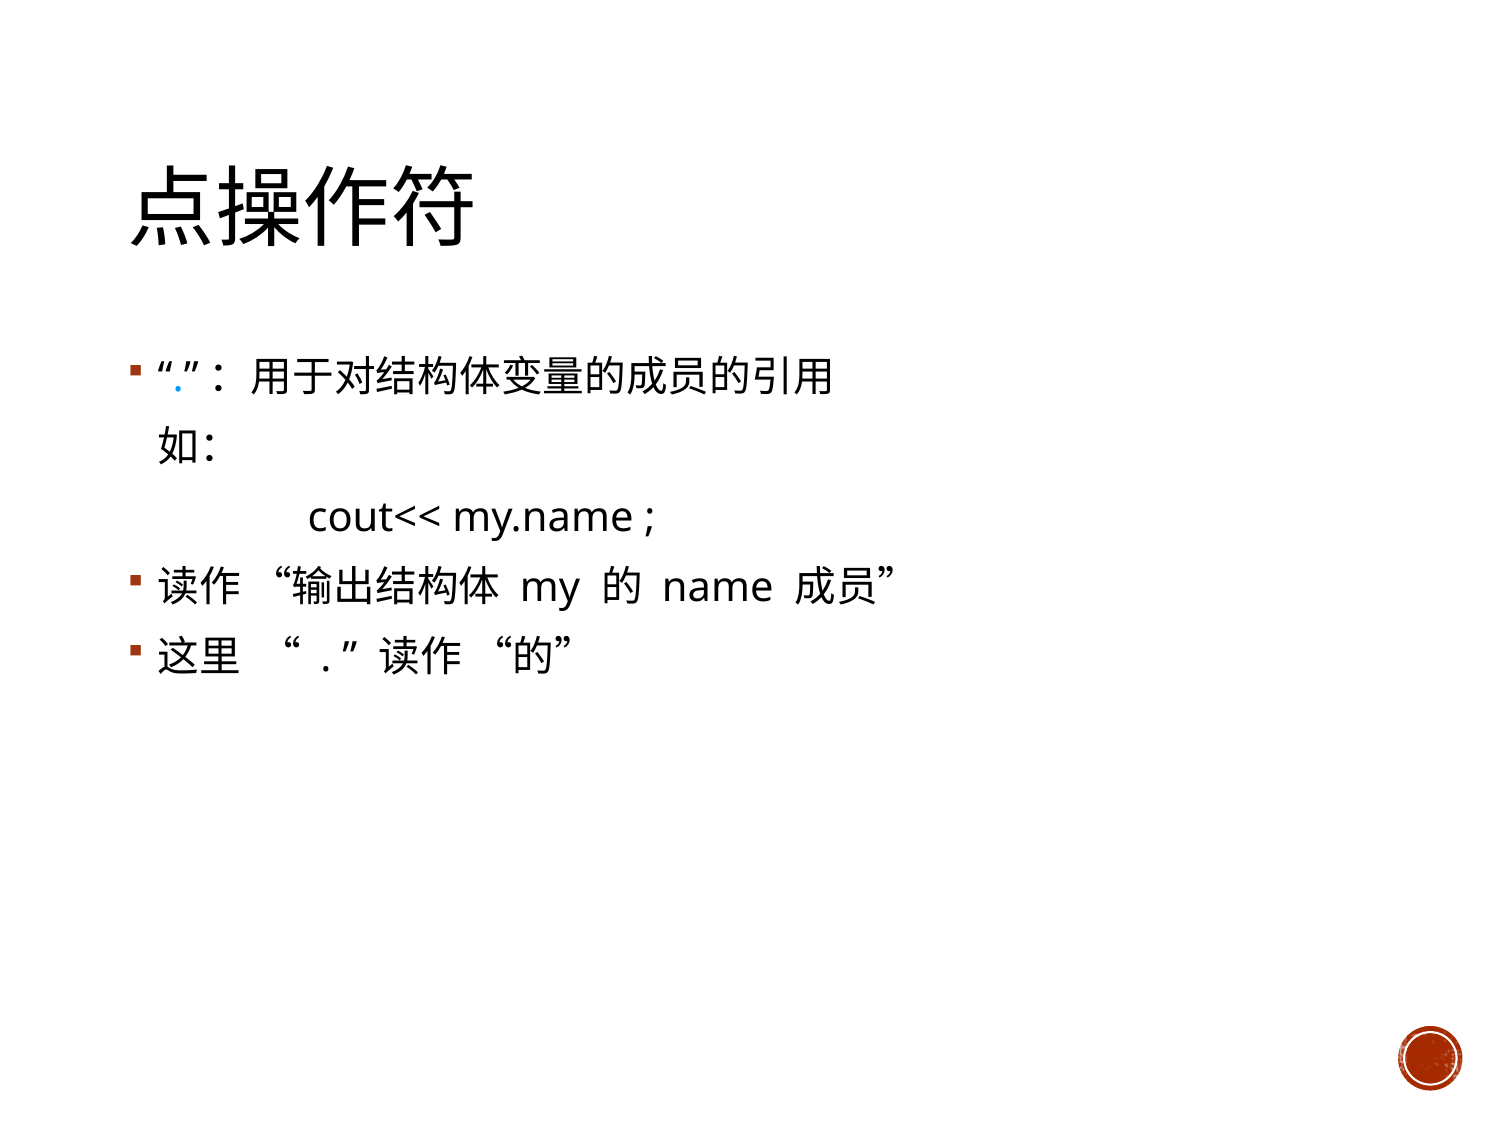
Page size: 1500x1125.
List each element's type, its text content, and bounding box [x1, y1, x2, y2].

list “.”：用于对结构体变量的成员的引用 如： cout<< my.name ; 读作 “输出结构体 my 的 name 成员” 这里 “ . ” 读作 “的” [112, 348, 1388, 1013]
title 点操作符 [112, 79, 1388, 344]
